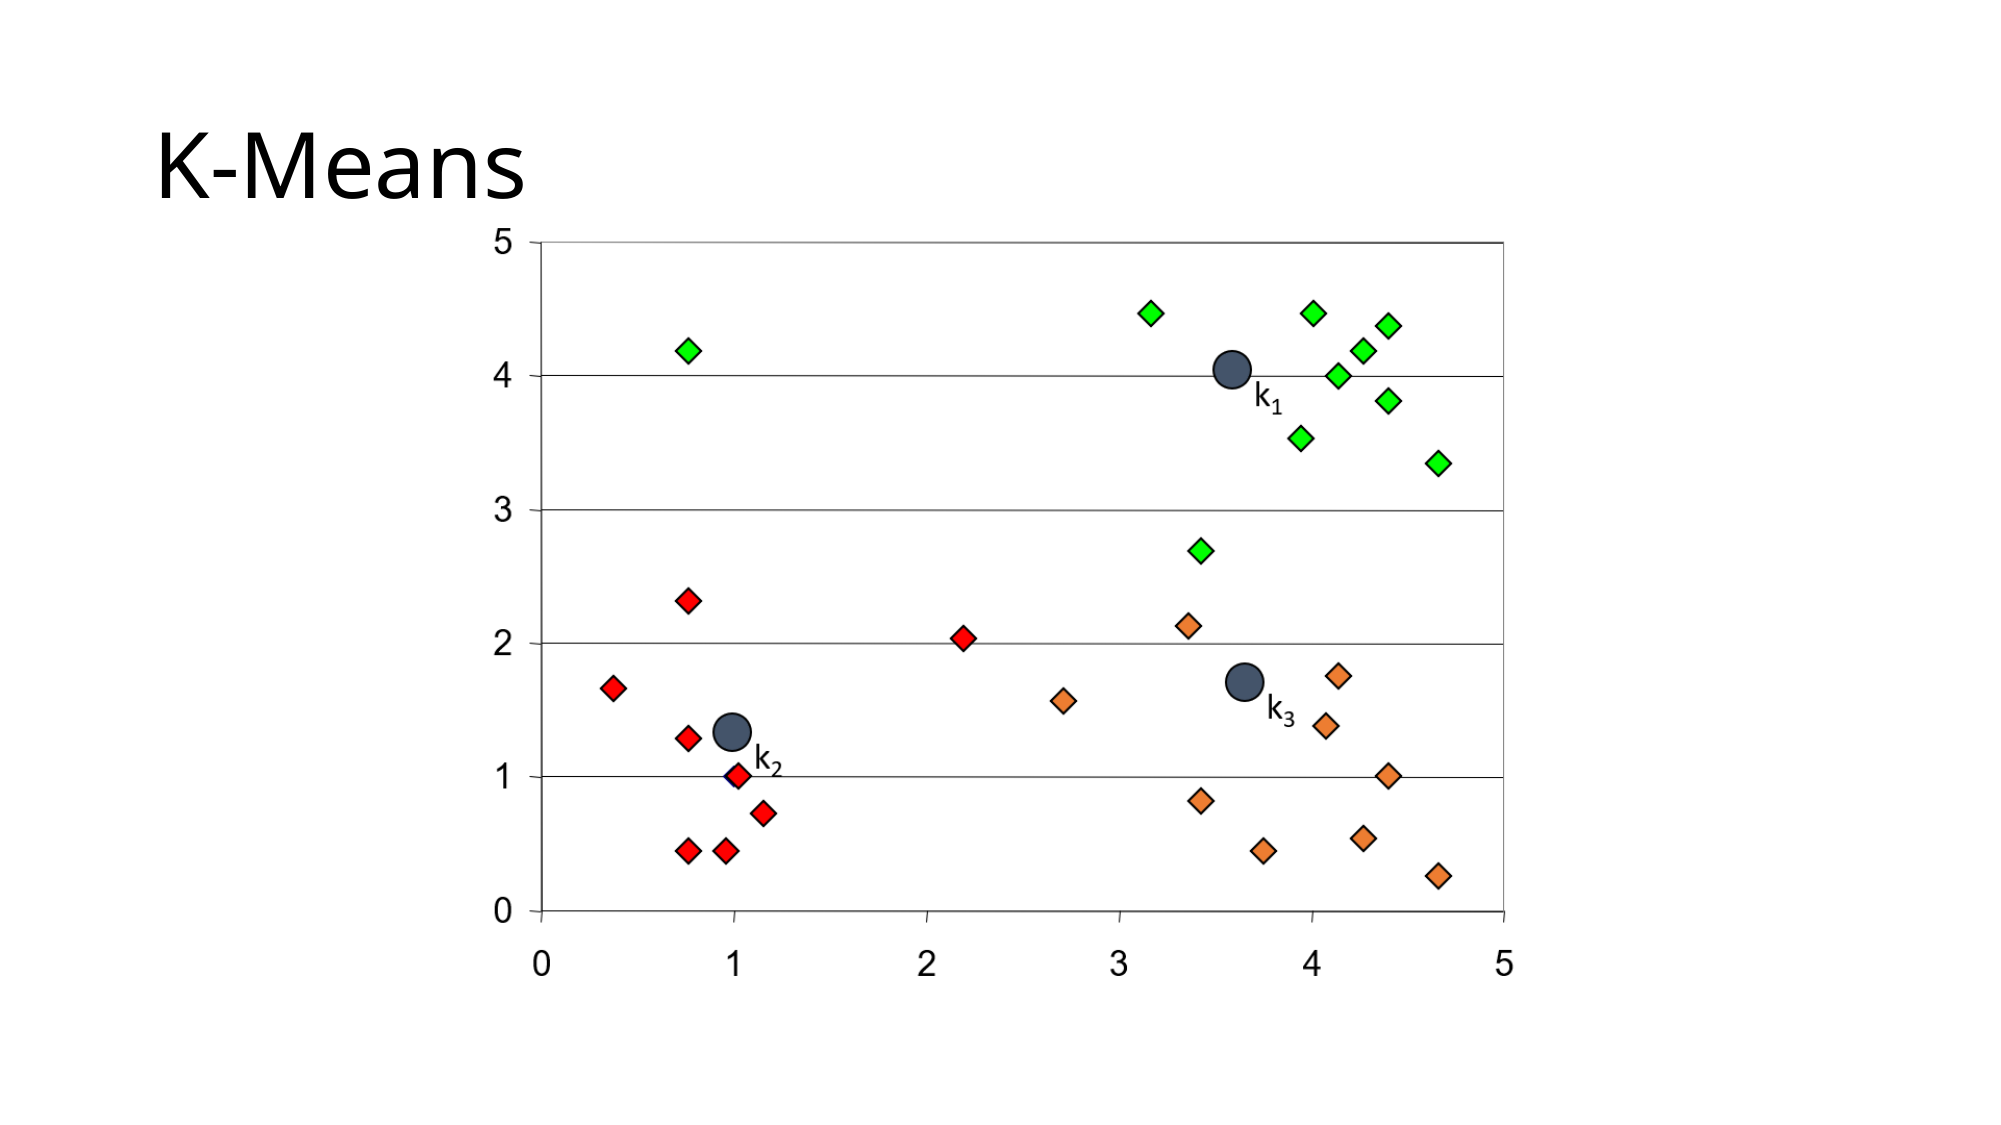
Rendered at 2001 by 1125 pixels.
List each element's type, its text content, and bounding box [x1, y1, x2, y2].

picture [478, 213, 1522, 989]
title K-Means [138, 60, 1864, 278]
